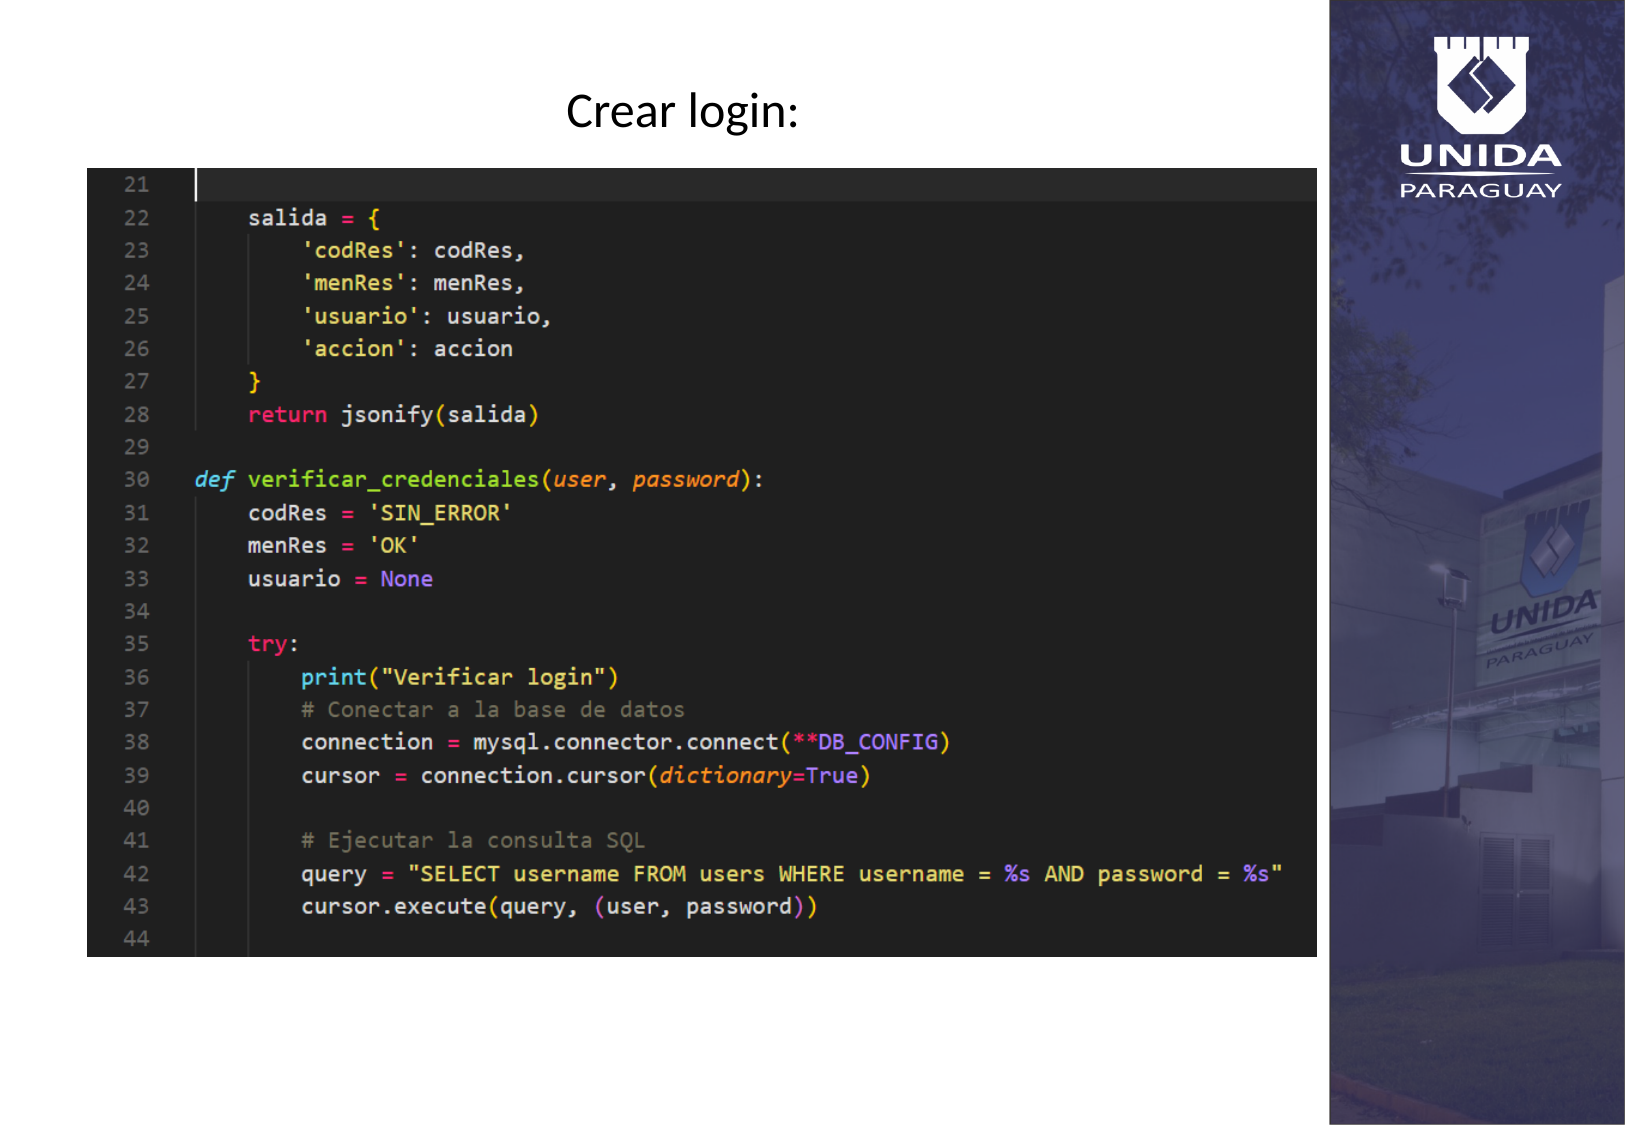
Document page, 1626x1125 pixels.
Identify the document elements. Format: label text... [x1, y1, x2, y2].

picture [86, 168, 1317, 957]
title Crear login: [74, 64, 1304, 146]
subtitle [74, 157, 1304, 1060]
picture [1328, 0, 1625, 1125]
